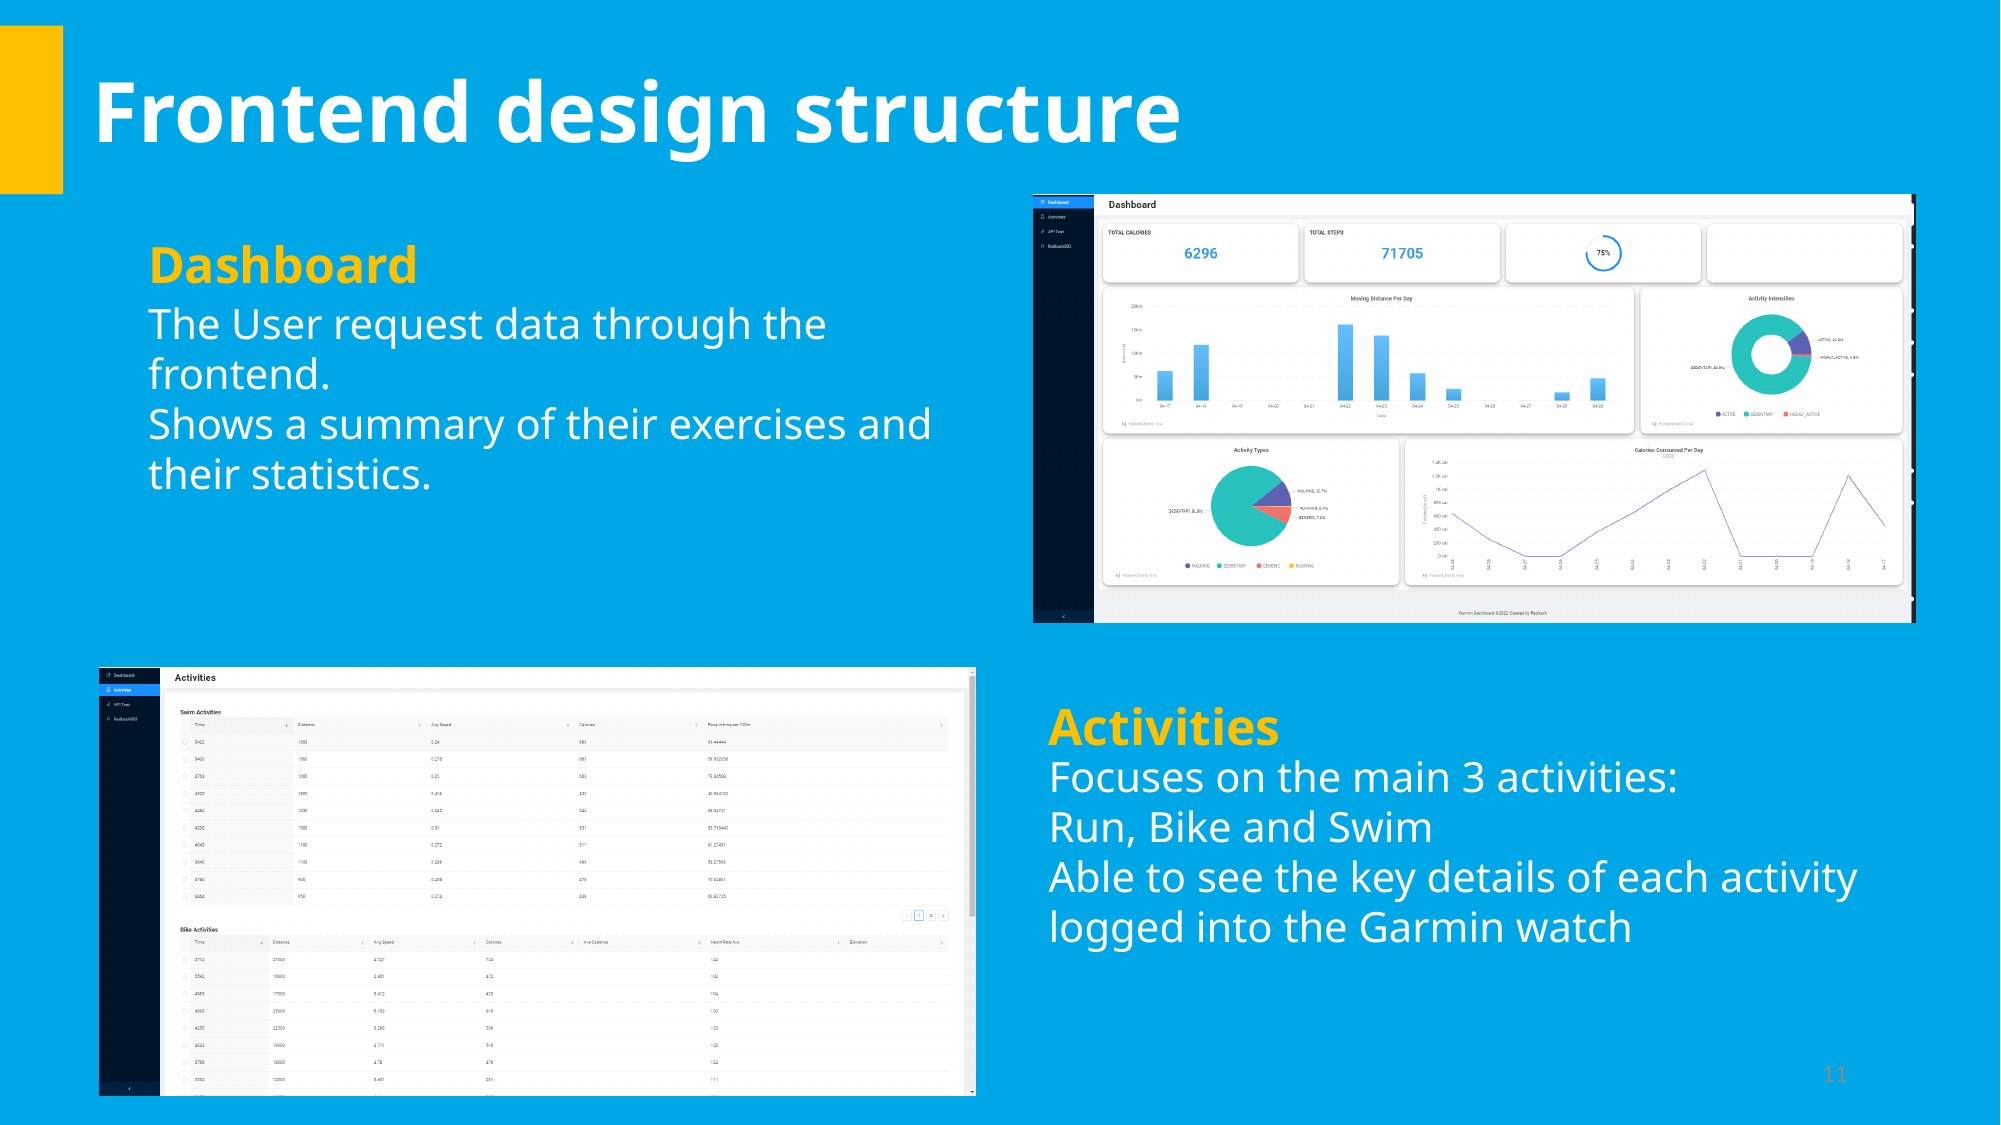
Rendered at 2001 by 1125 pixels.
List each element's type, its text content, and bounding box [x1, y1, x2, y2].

text_box Frontend design structure [78, 51, 1199, 167]
picture [100, 668, 975, 1095]
slide_number 11 [1412, 1042, 1863, 1103]
text_box The User request data through the frontend. Shows a summary of their exercises and their statistics. [133, 290, 1000, 506]
picture [1034, 195, 1915, 622]
text_box Focuses on the main 3 activities: Run, Bike and Swim Able to see the key details of each activity logged into the Garmin watch [1033, 743, 1916, 958]
text_box [0, 24, 64, 195]
text_box Dashboard [133, 226, 789, 290]
text_box Activities [1033, 687, 1689, 743]
